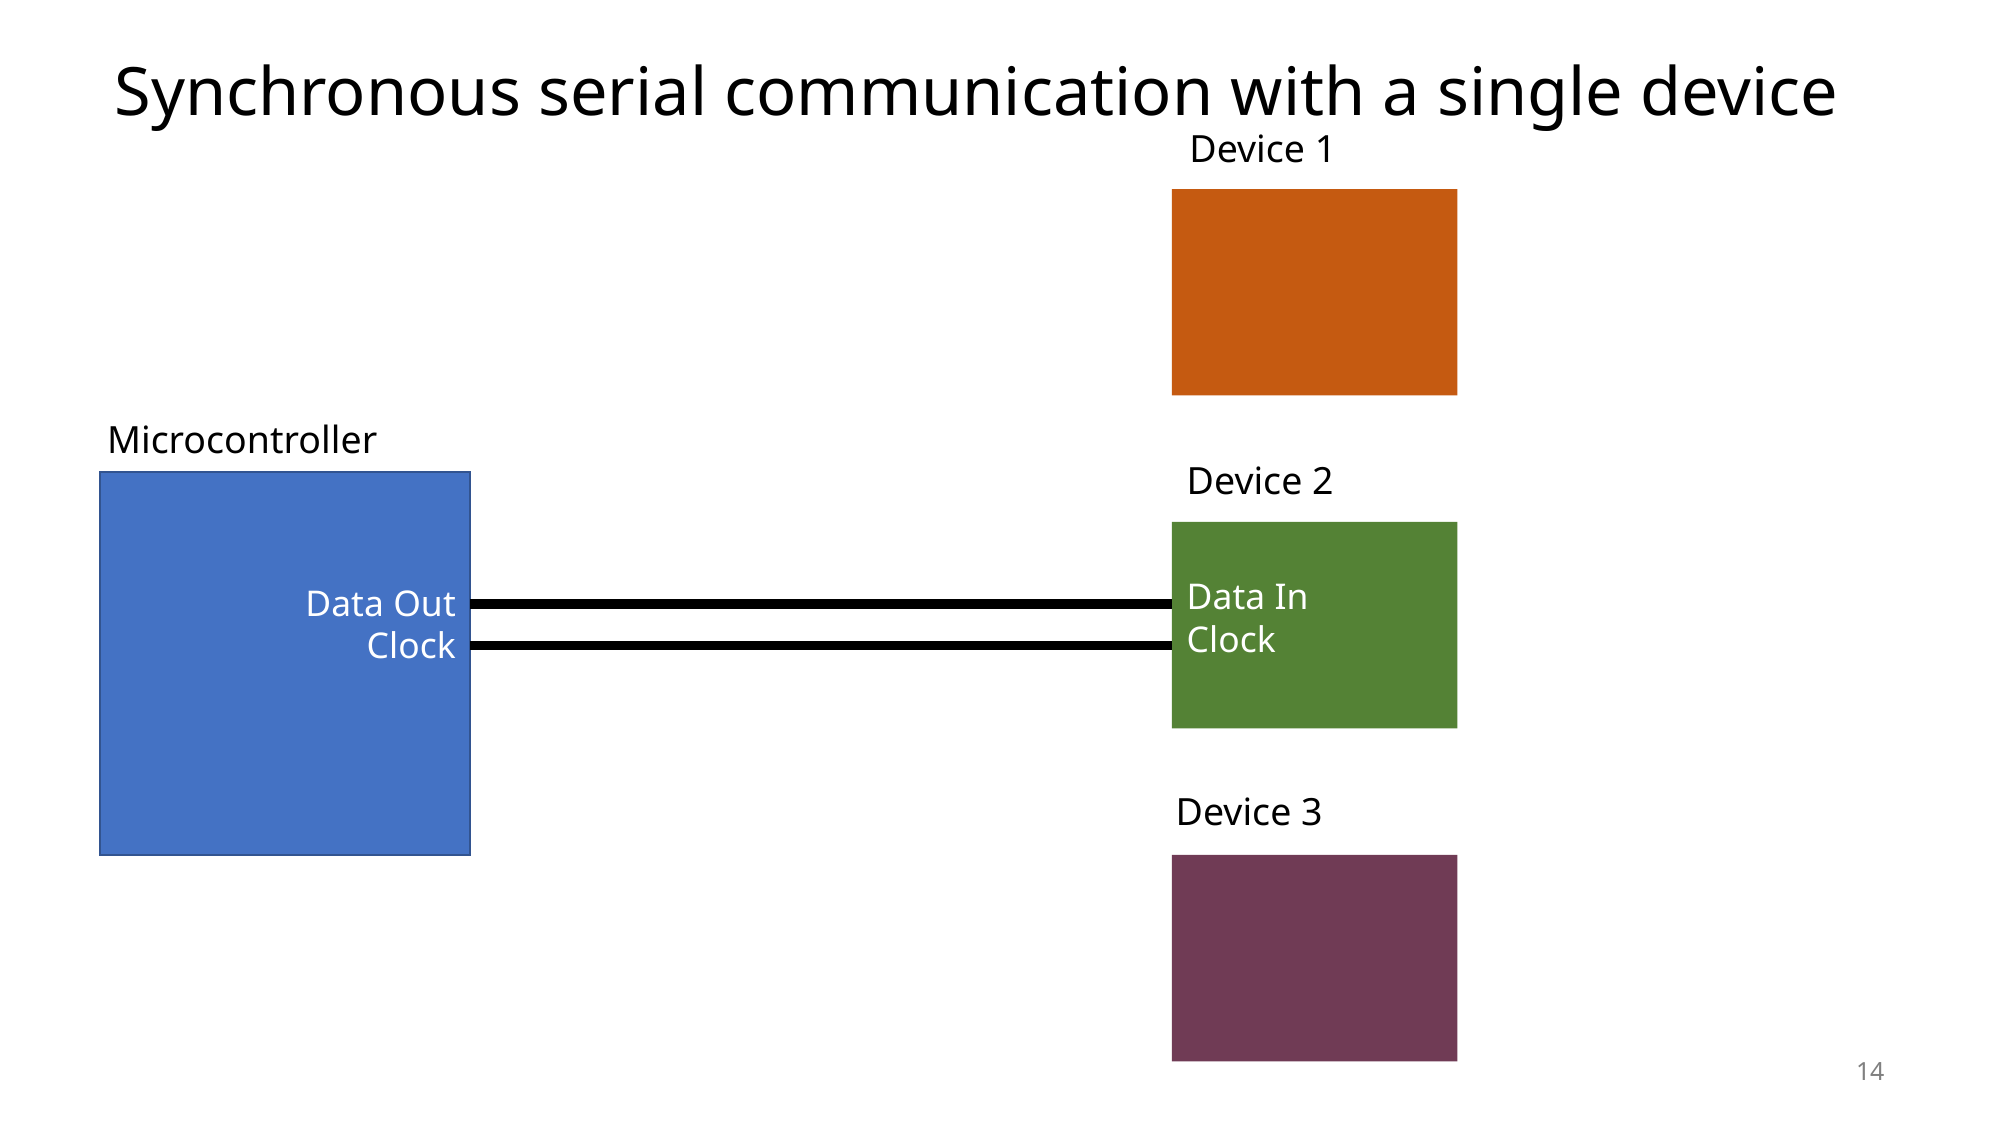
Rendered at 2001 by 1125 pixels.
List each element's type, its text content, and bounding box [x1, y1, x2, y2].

text_box [1171, 521, 1458, 729]
text_box [99, 471, 471, 856]
text_box Device 2 [1171, 449, 1458, 510]
text_box [1171, 854, 1458, 1062]
text_box [1171, 188, 1458, 397]
text_box Data In Clock [1171, 524, 1436, 667]
text_box Device 1 [1174, 117, 1461, 177]
slide_number 14 [1749, 1042, 1900, 1103]
text_box Device 3 [1160, 780, 1447, 841]
text_box Microcontroller [92, 408, 464, 469]
title Synchronous serial communication with a single device [99, 37, 1900, 150]
text_box Data Out Clock [171, 530, 471, 673]
